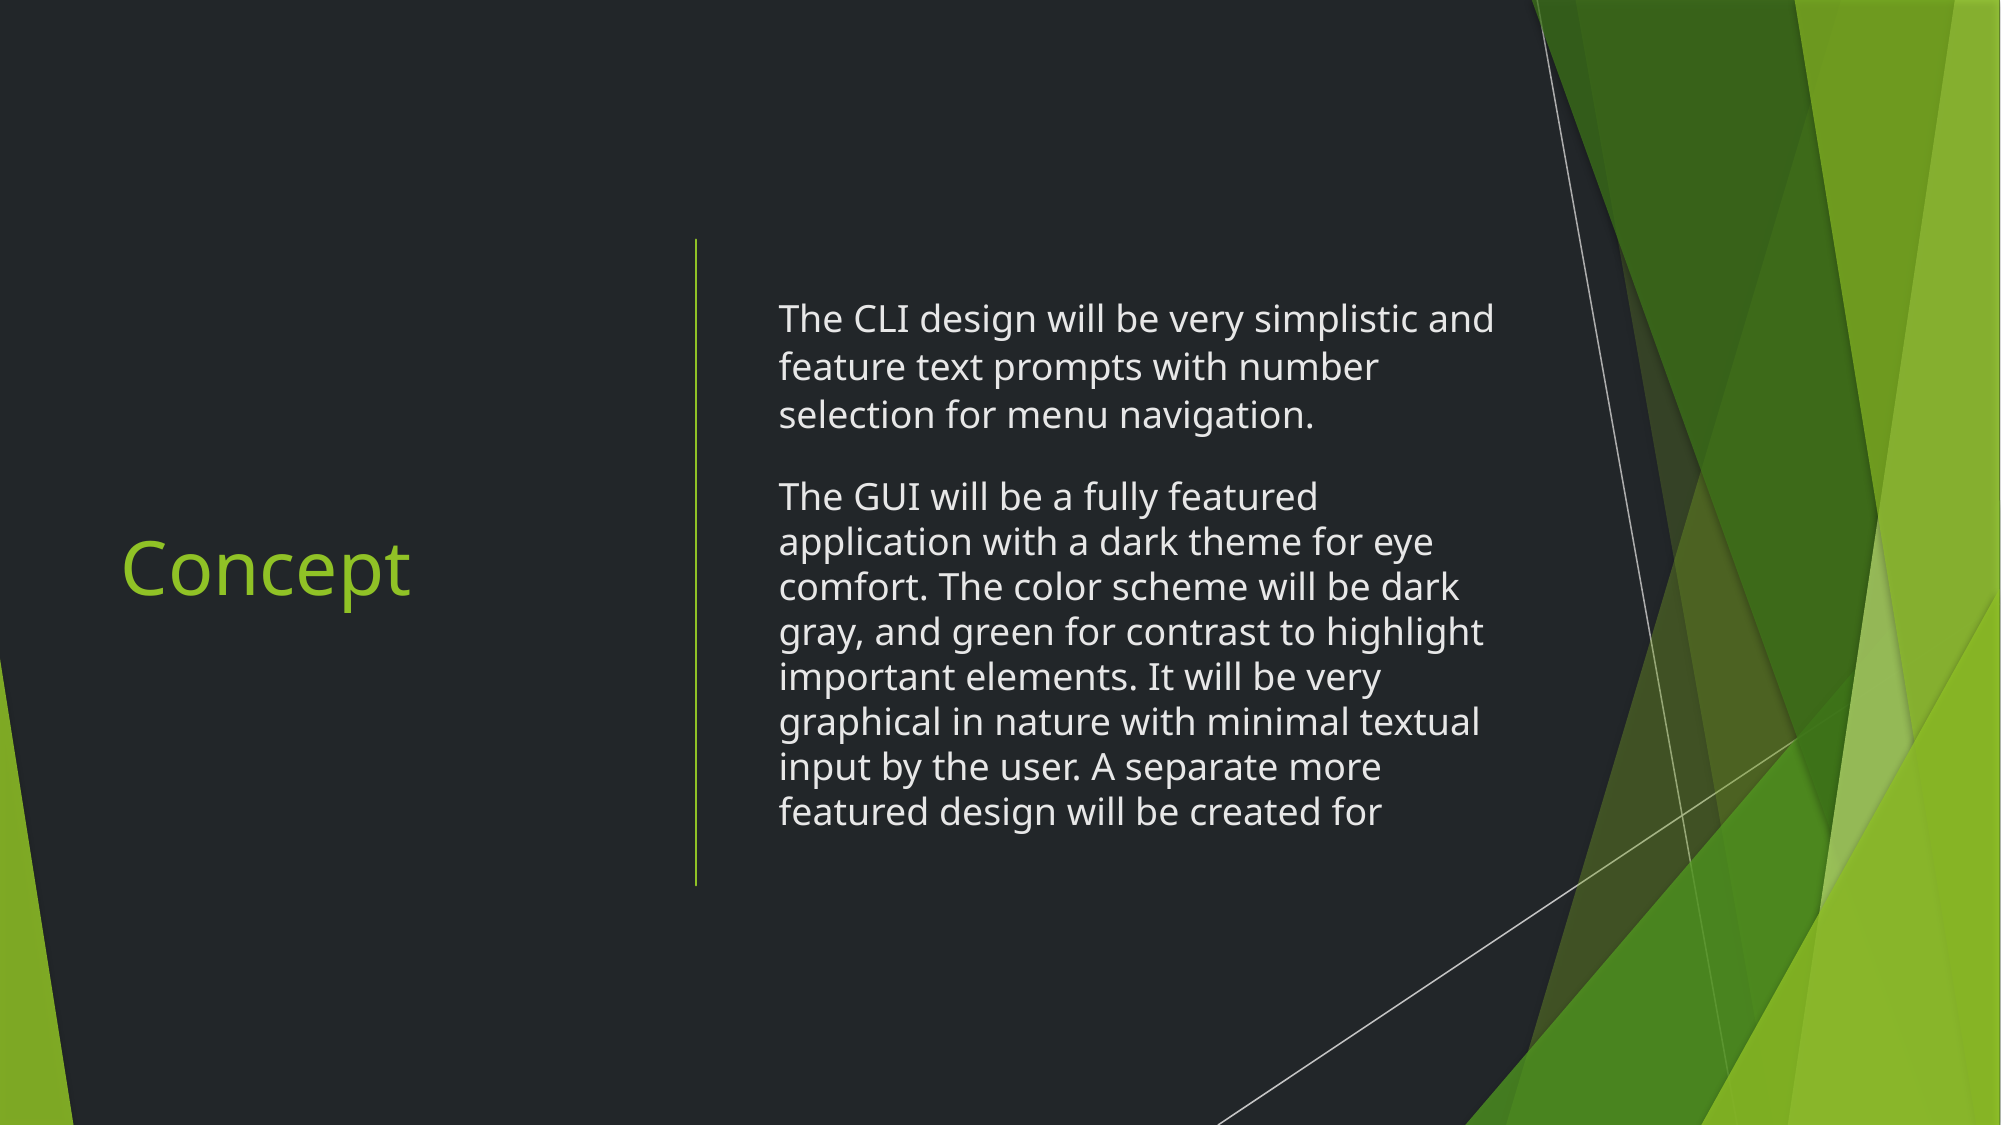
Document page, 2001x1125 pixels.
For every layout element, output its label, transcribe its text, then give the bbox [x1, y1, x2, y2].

list The CLI design will be very simplistic and feature text prompts with number selection for menu navigation. The GUI will be a fully featured application with a dark theme for eye comfort. The color scheme will be dark gray, and green for contrast to highlight important elements. It will be very graphical in nature with minimal textual input by the user. A separate more featured design will be created for [763, 133, 1522, 991]
title Concept [105, 133, 658, 991]
